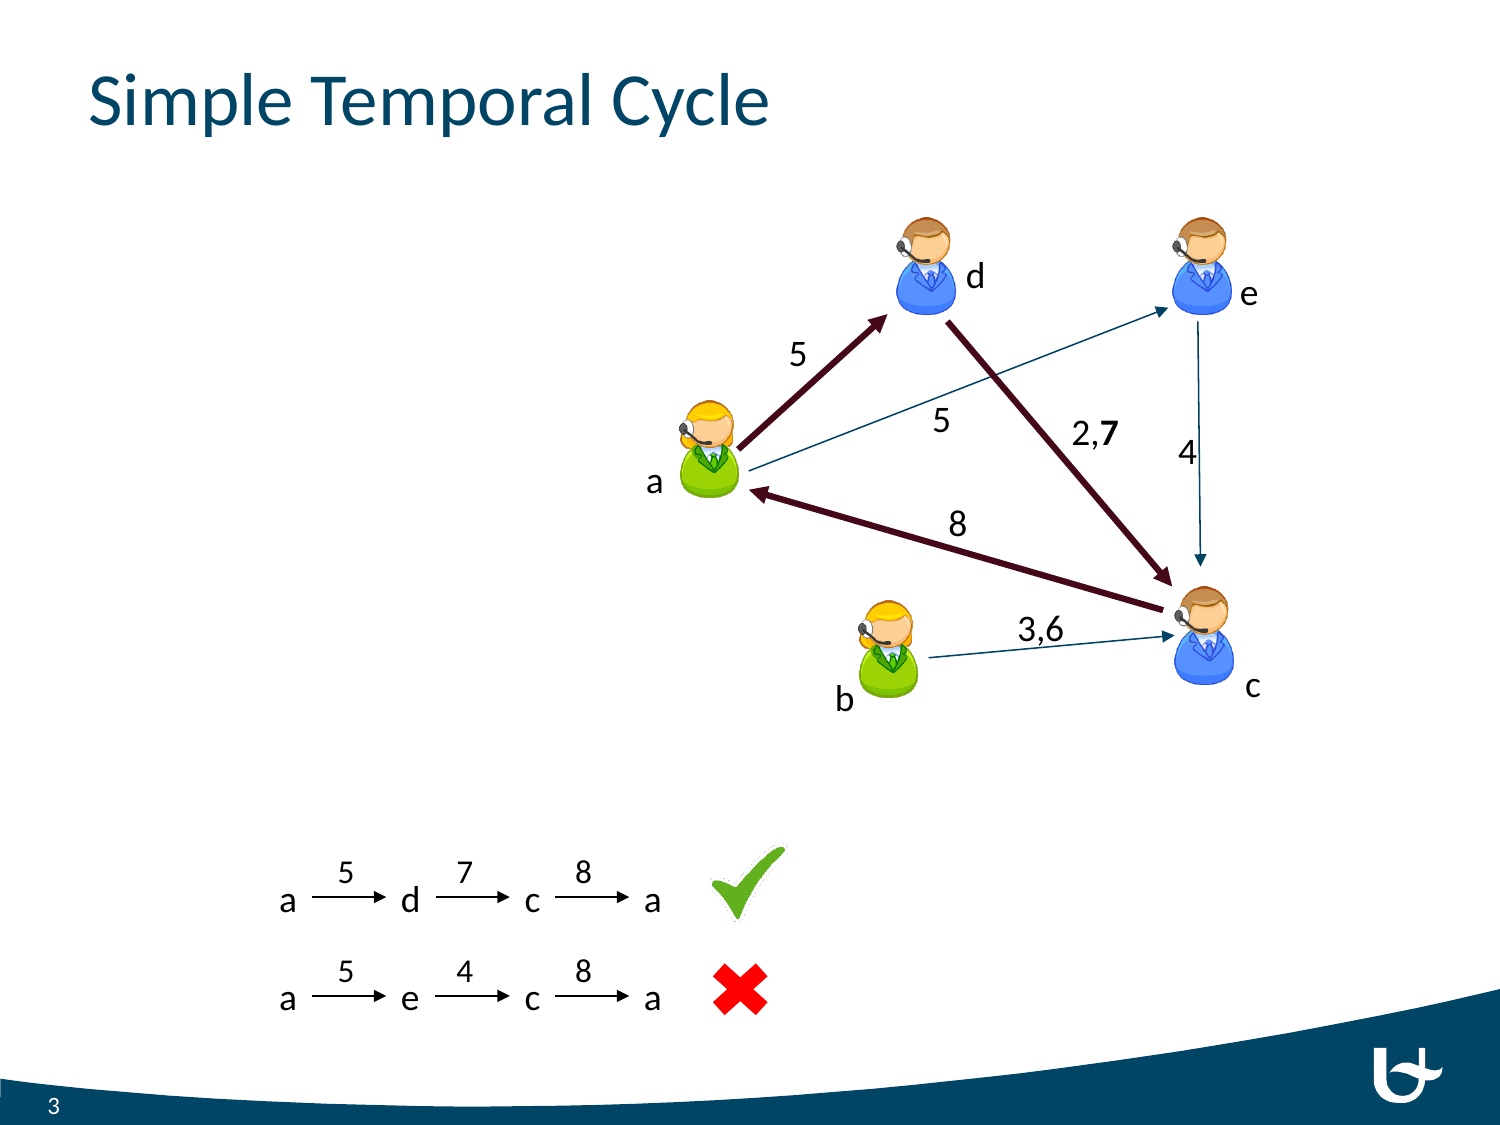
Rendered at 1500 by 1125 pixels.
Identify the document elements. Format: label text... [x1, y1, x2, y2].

text_box 7 [441, 843, 489, 896]
text_box e [1233, 260, 1255, 321]
text_box c [1230, 652, 1274, 713]
text_box 5 [322, 941, 370, 995]
text_box a [264, 867, 313, 927]
text_box c [509, 966, 556, 1026]
text_box e [386, 966, 435, 1026]
text_box a [631, 448, 679, 509]
picture [707, 842, 789, 922]
text_box 8 [560, 843, 607, 896]
text_box 4 [441, 941, 489, 995]
text_box a [264, 966, 313, 1026]
text_box a [629, 966, 678, 1026]
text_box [1197, 321, 1201, 567]
picture [1174, 586, 1234, 685]
picture [895, 216, 956, 307]
text_box [710, 961, 770, 1018]
text_box 4 [1205, 420, 1213, 480]
title Simple Temporal Cycle [88, 19, 1412, 173]
text_box 5 [322, 843, 370, 896]
text_box 3,6 [1002, 618, 1080, 633]
text_box b [820, 666, 870, 727]
text_box a [629, 867, 678, 927]
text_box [748, 489, 1164, 611]
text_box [737, 313, 888, 450]
text_box d [386, 867, 436, 927]
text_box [928, 635, 1175, 658]
text_box 8 [560, 941, 607, 995]
text_box c [509, 867, 556, 927]
text_box 4 [1177, 420, 1192, 480]
picture [857, 611, 918, 698]
picture [1171, 216, 1232, 316]
text_box d [960, 243, 995, 304]
picture [678, 400, 739, 499]
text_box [947, 321, 1173, 587]
slide_number 3 [0, 1083, 75, 1125]
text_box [748, 307, 1169, 472]
